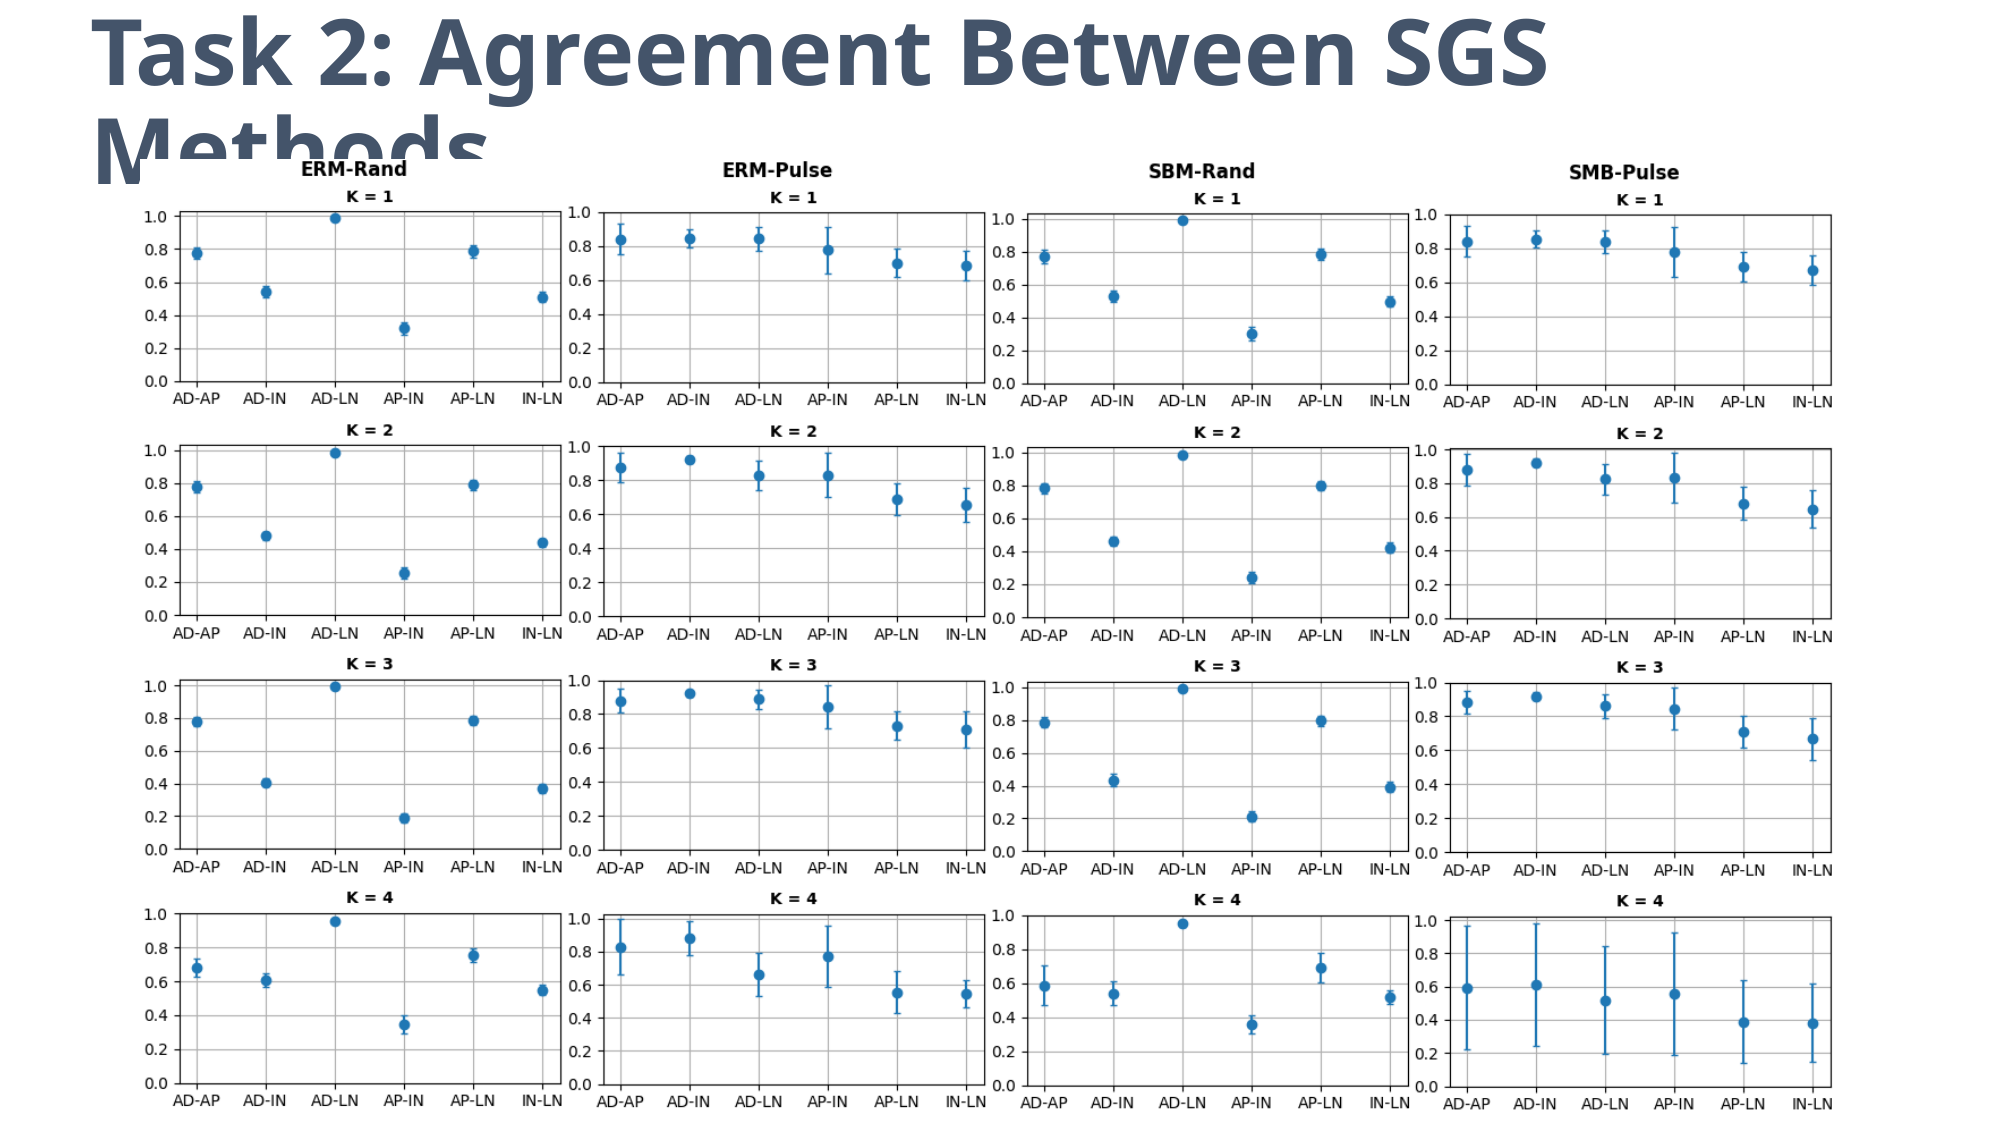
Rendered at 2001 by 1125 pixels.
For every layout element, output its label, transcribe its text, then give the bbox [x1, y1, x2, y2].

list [139, 159, 1842, 1114]
title Task 2: Agreement Between SGS Methods [75, 49, 1879, 160]
